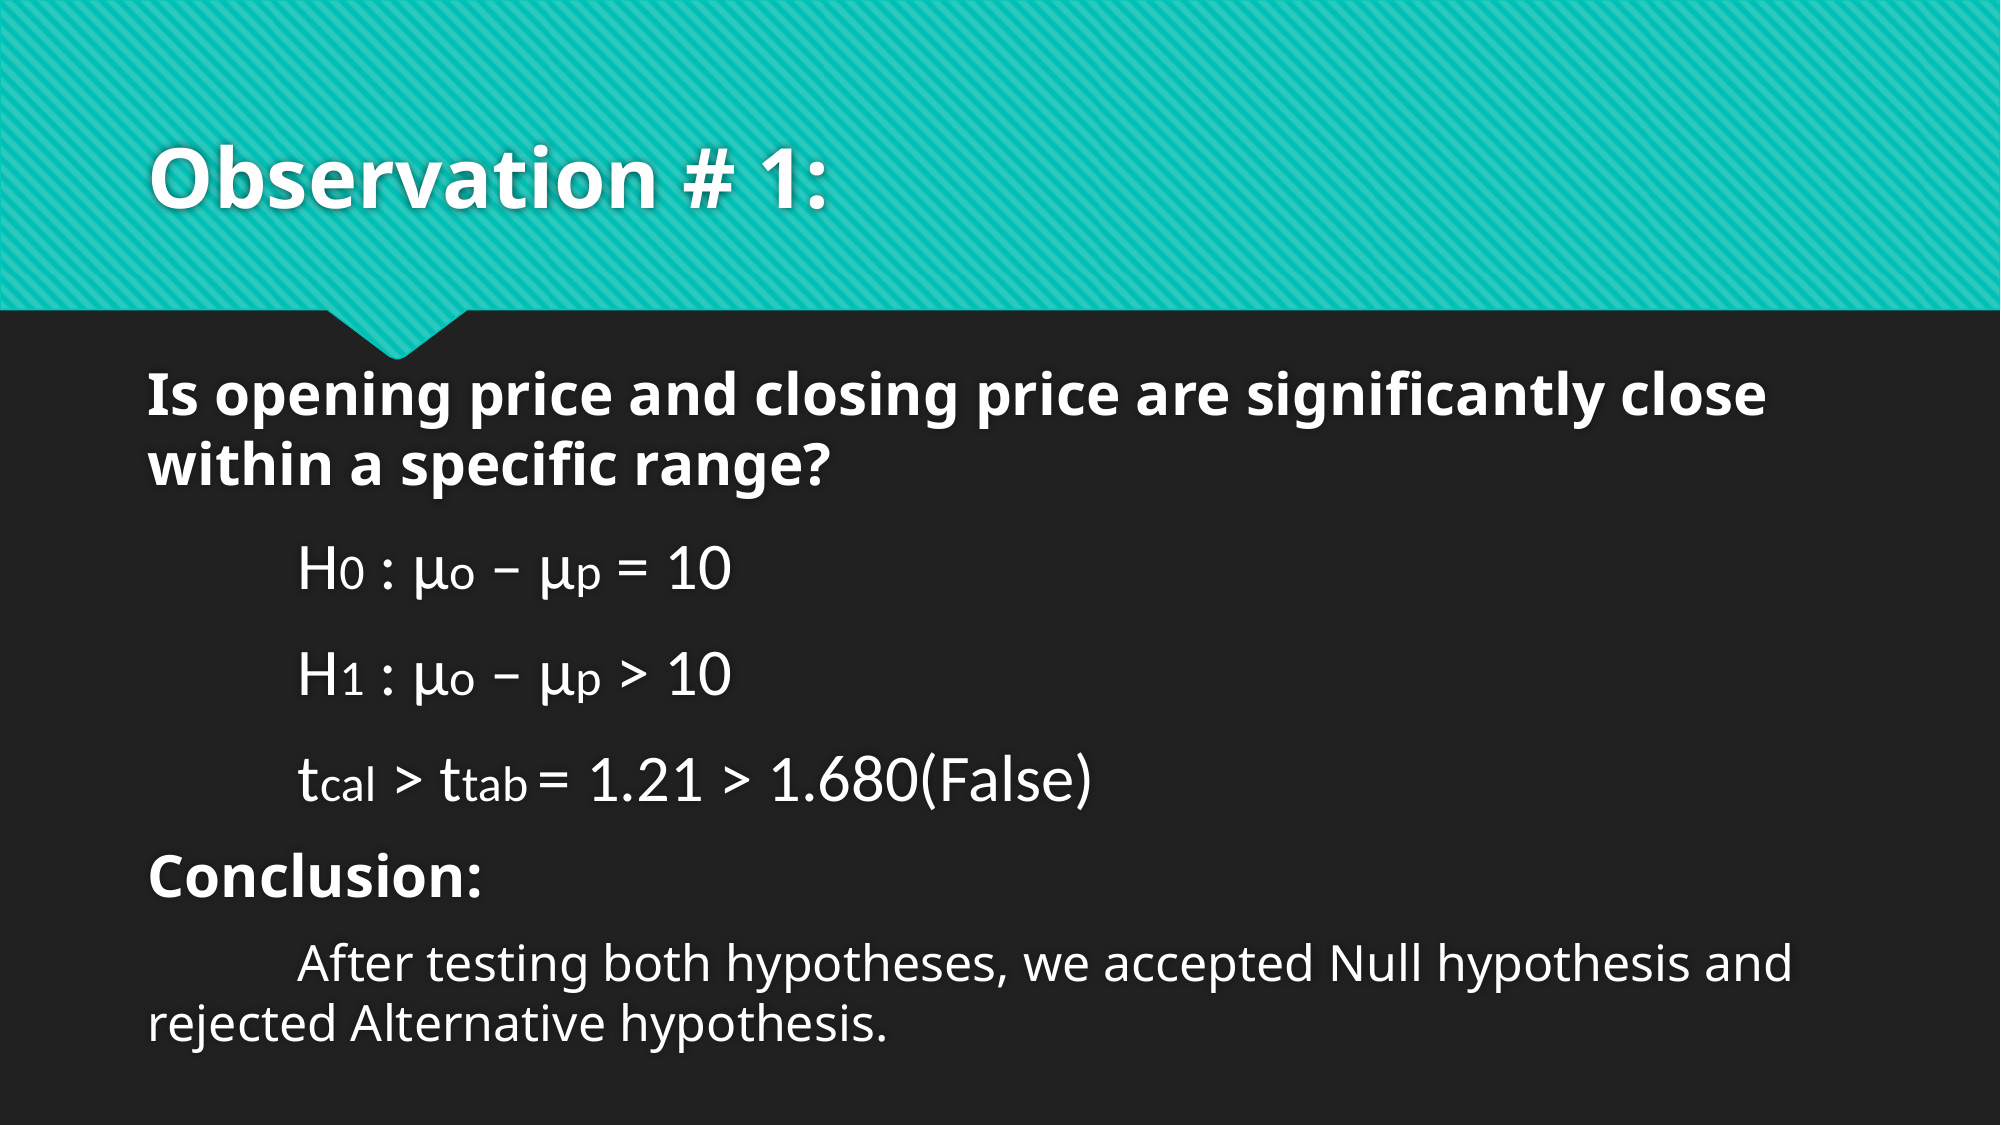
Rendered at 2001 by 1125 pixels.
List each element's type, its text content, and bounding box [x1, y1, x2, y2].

list Is opening price and closing price are significantly close within a specific range? H0 : μo – μp = 10 H1 : μo – μp > 10 tcal > ttab = 1.21 > 1.680(False) Conclusion: After testing both hypotheses, we accepted Null hypothesis and rejected Alternative hypothesis. [132, 322, 1858, 1087]
title Observation # 1: [132, 73, 1868, 233]
